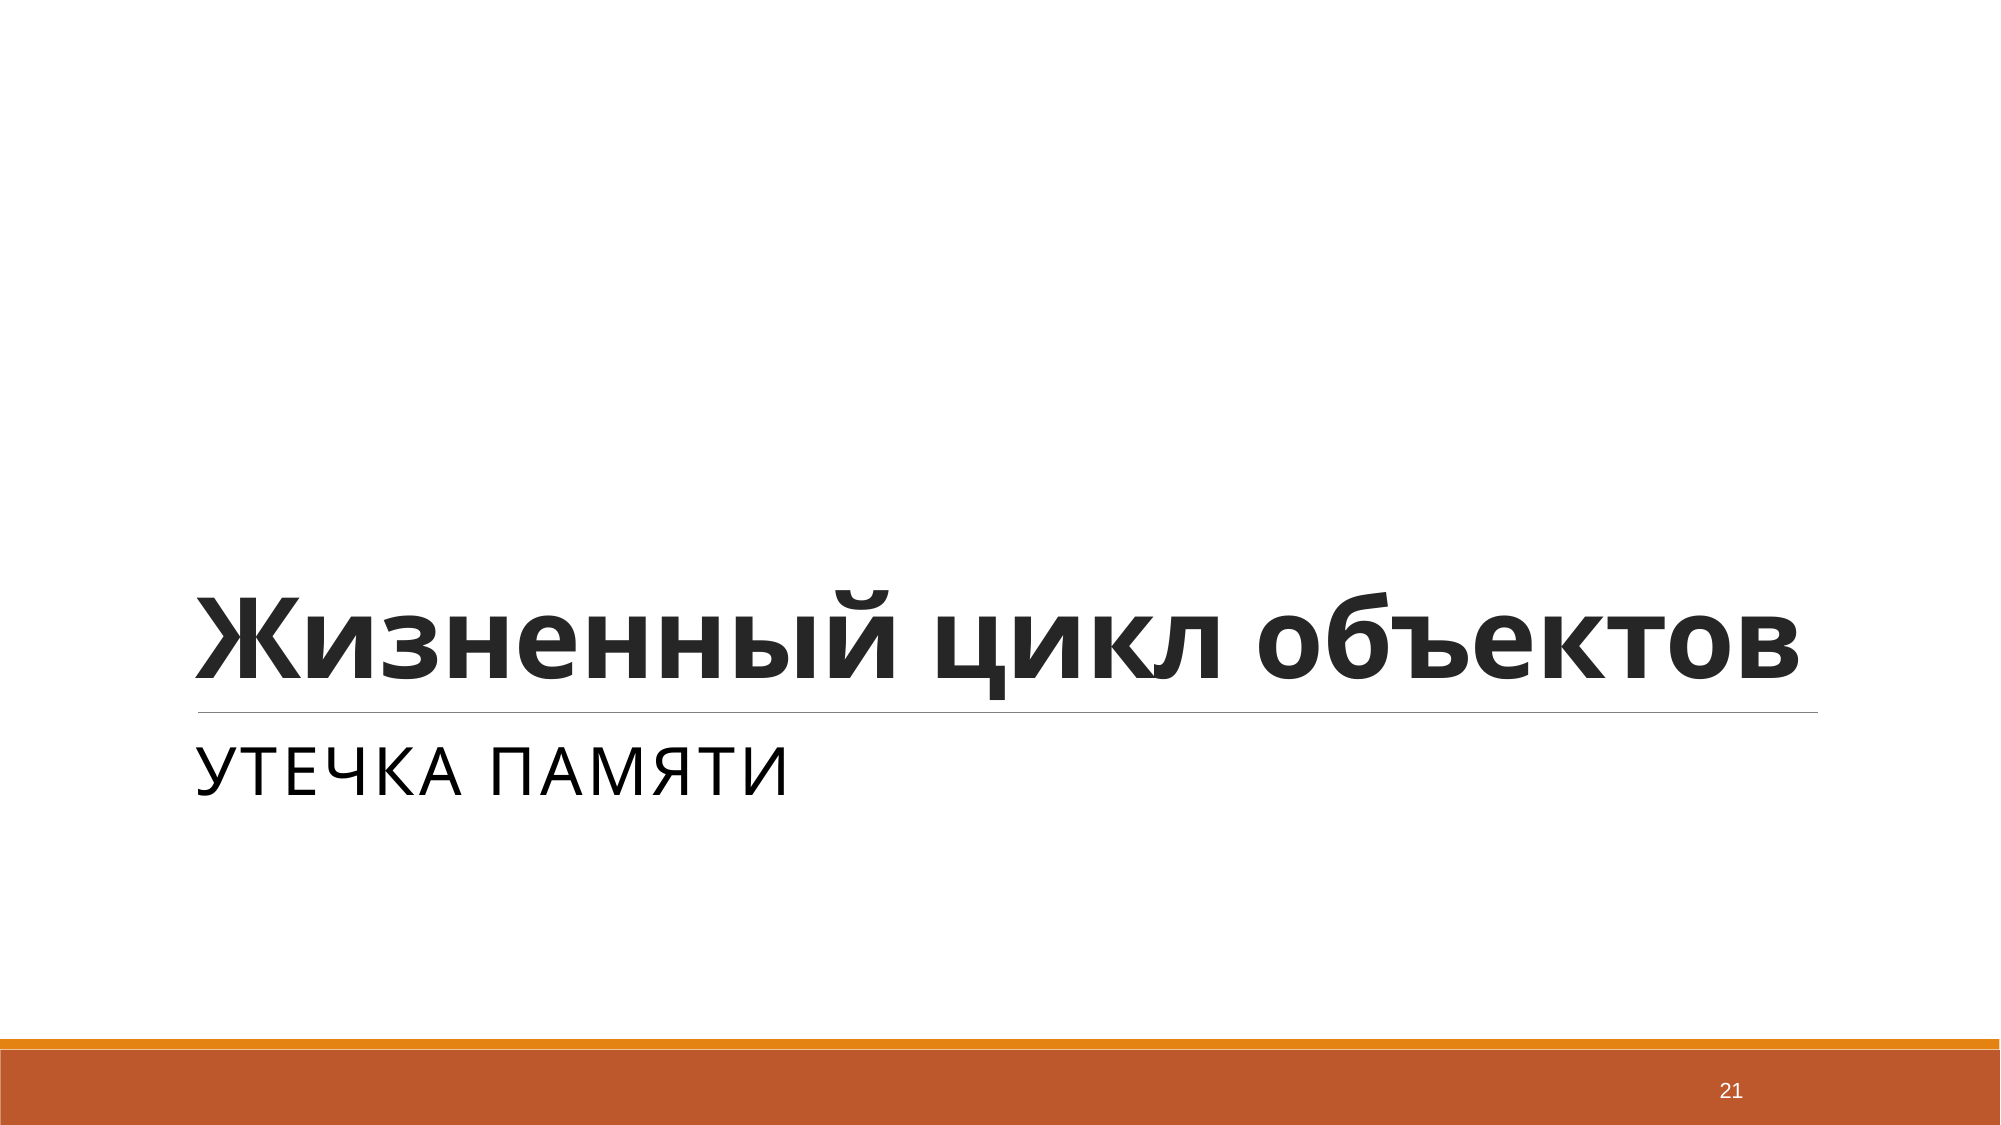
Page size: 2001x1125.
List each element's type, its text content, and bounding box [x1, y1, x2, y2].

list Утечка памяти [180, 730, 1830, 918]
slide_number 21 [1624, 1059, 1840, 1120]
title Жизненный цикл объектов [180, 124, 1830, 710]
